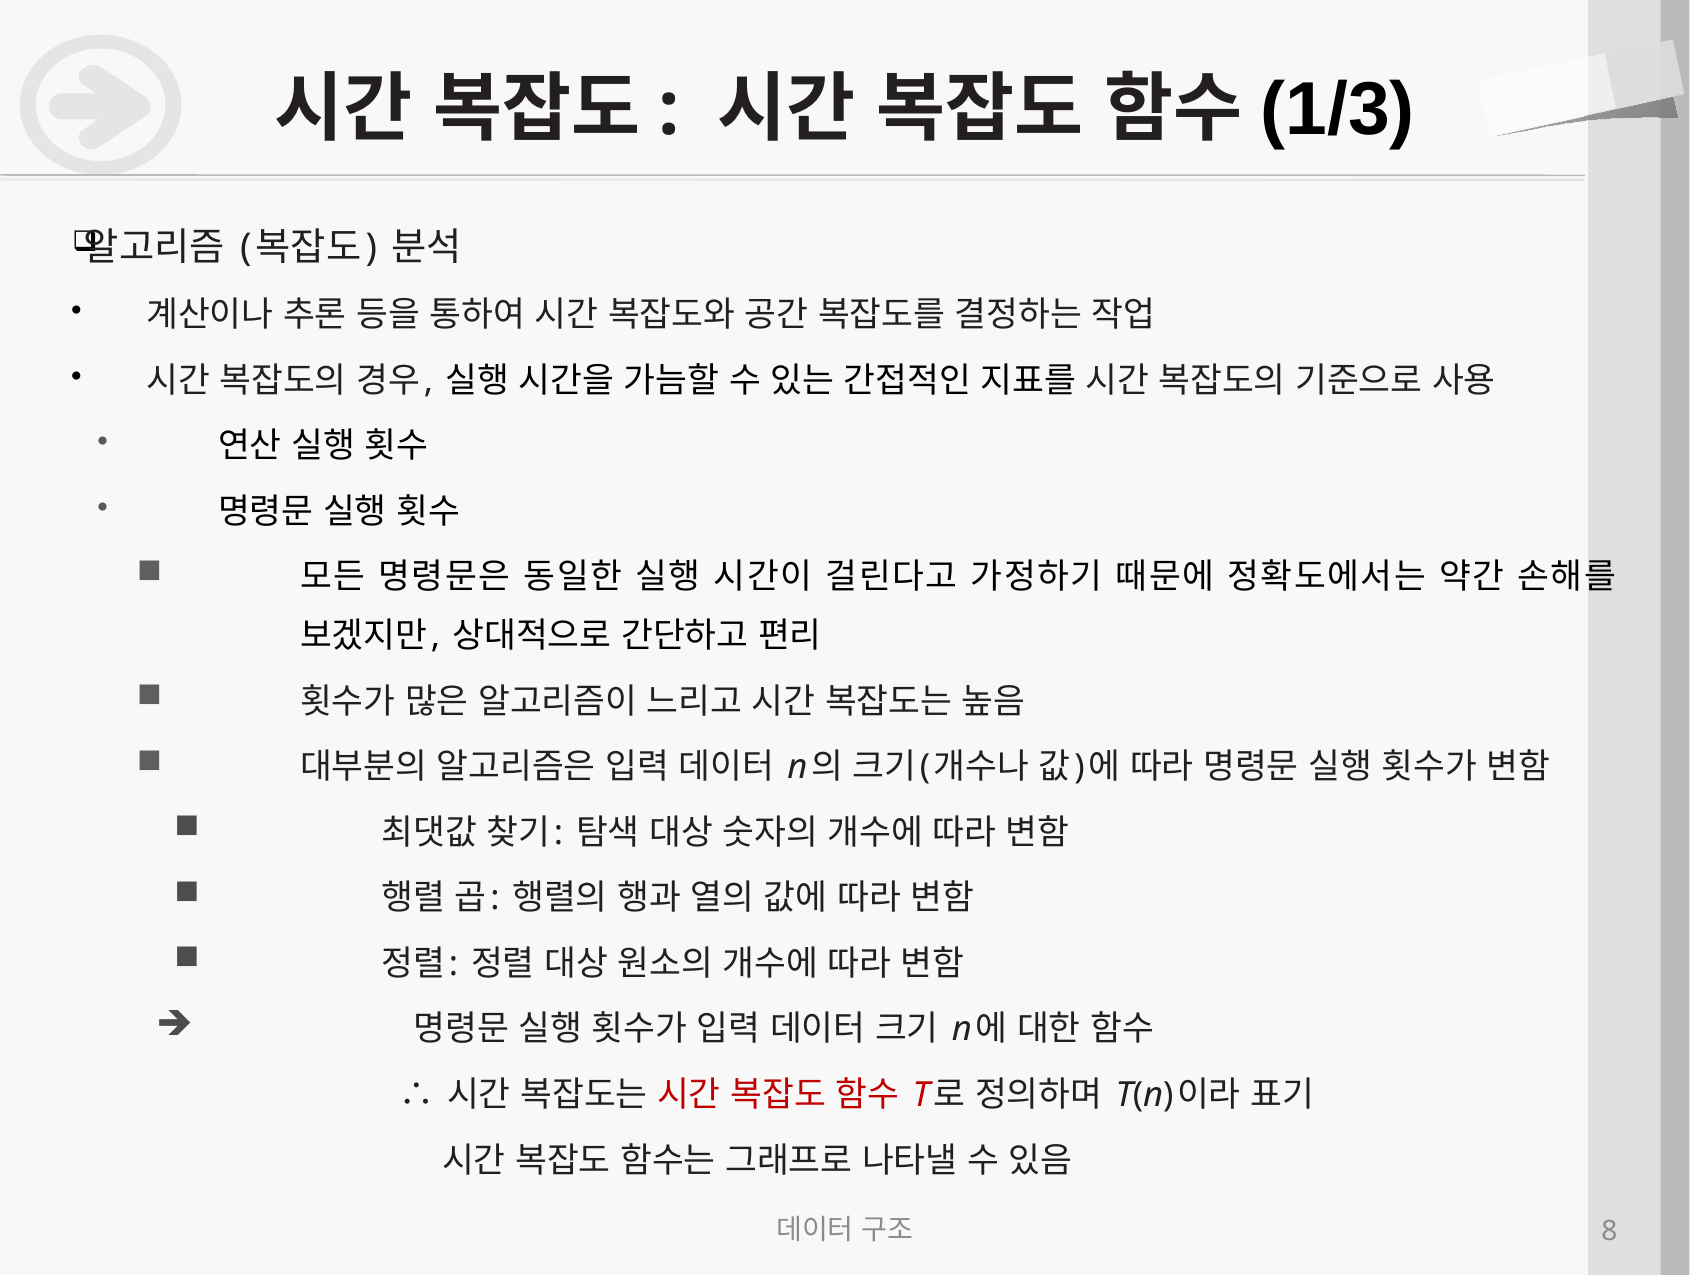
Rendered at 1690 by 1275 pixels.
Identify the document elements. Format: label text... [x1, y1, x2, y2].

footer 데이터 구조 [577, 1204, 1113, 1260]
title 시간 복잡도: 시간 복잡도 함수(1/3) [57, 28, 1633, 181]
slide_number 8 [1238, 1204, 1633, 1260]
list 알고리즘 (복잡도) 분석 계산이나 추론 등을 통하여 시간 복잡도와 공간 복잡도를 결정하는 작업 시간 복잡도의 경우, 실행 시간을 가늠할 수 있는 간접적인 지표를 시간 복잡도의 기준으로 사용 연산 실행 횟수 명령문 실행 횟수 모든 명령문은 동일한 실행 시간이 걸린다고 가정하기 때문에 정확도에서는 약간 손해를 보겠지만, 상대적으로 간단하고 편리 횟수가 많은 알고리즘이 느리고 시간 복잡도는 높음 대부분의 알고리즘은 입력 데이터 n의 크기(개수나 값)에 따라 명령문 실행 횟수가 변함 최댓값 찾기: 탐색 대상 숫자의 개수에 따라 변함 행렬 곱: 행렬의 행과 열의 값에 따라 변함 정렬: 정렬 대상 원소의 개수에 따라 변함 명령문 실행 횟수가 입력 데이터 크기 n에 대한 함수 ∴ 시간 복잡도는 시간 복잡도 함수 T로 정의하며 T(n)이라 표기 시간 복잡도 함수는 그래프로 나타낼 수 있음 [57, 195, 1633, 1204]
